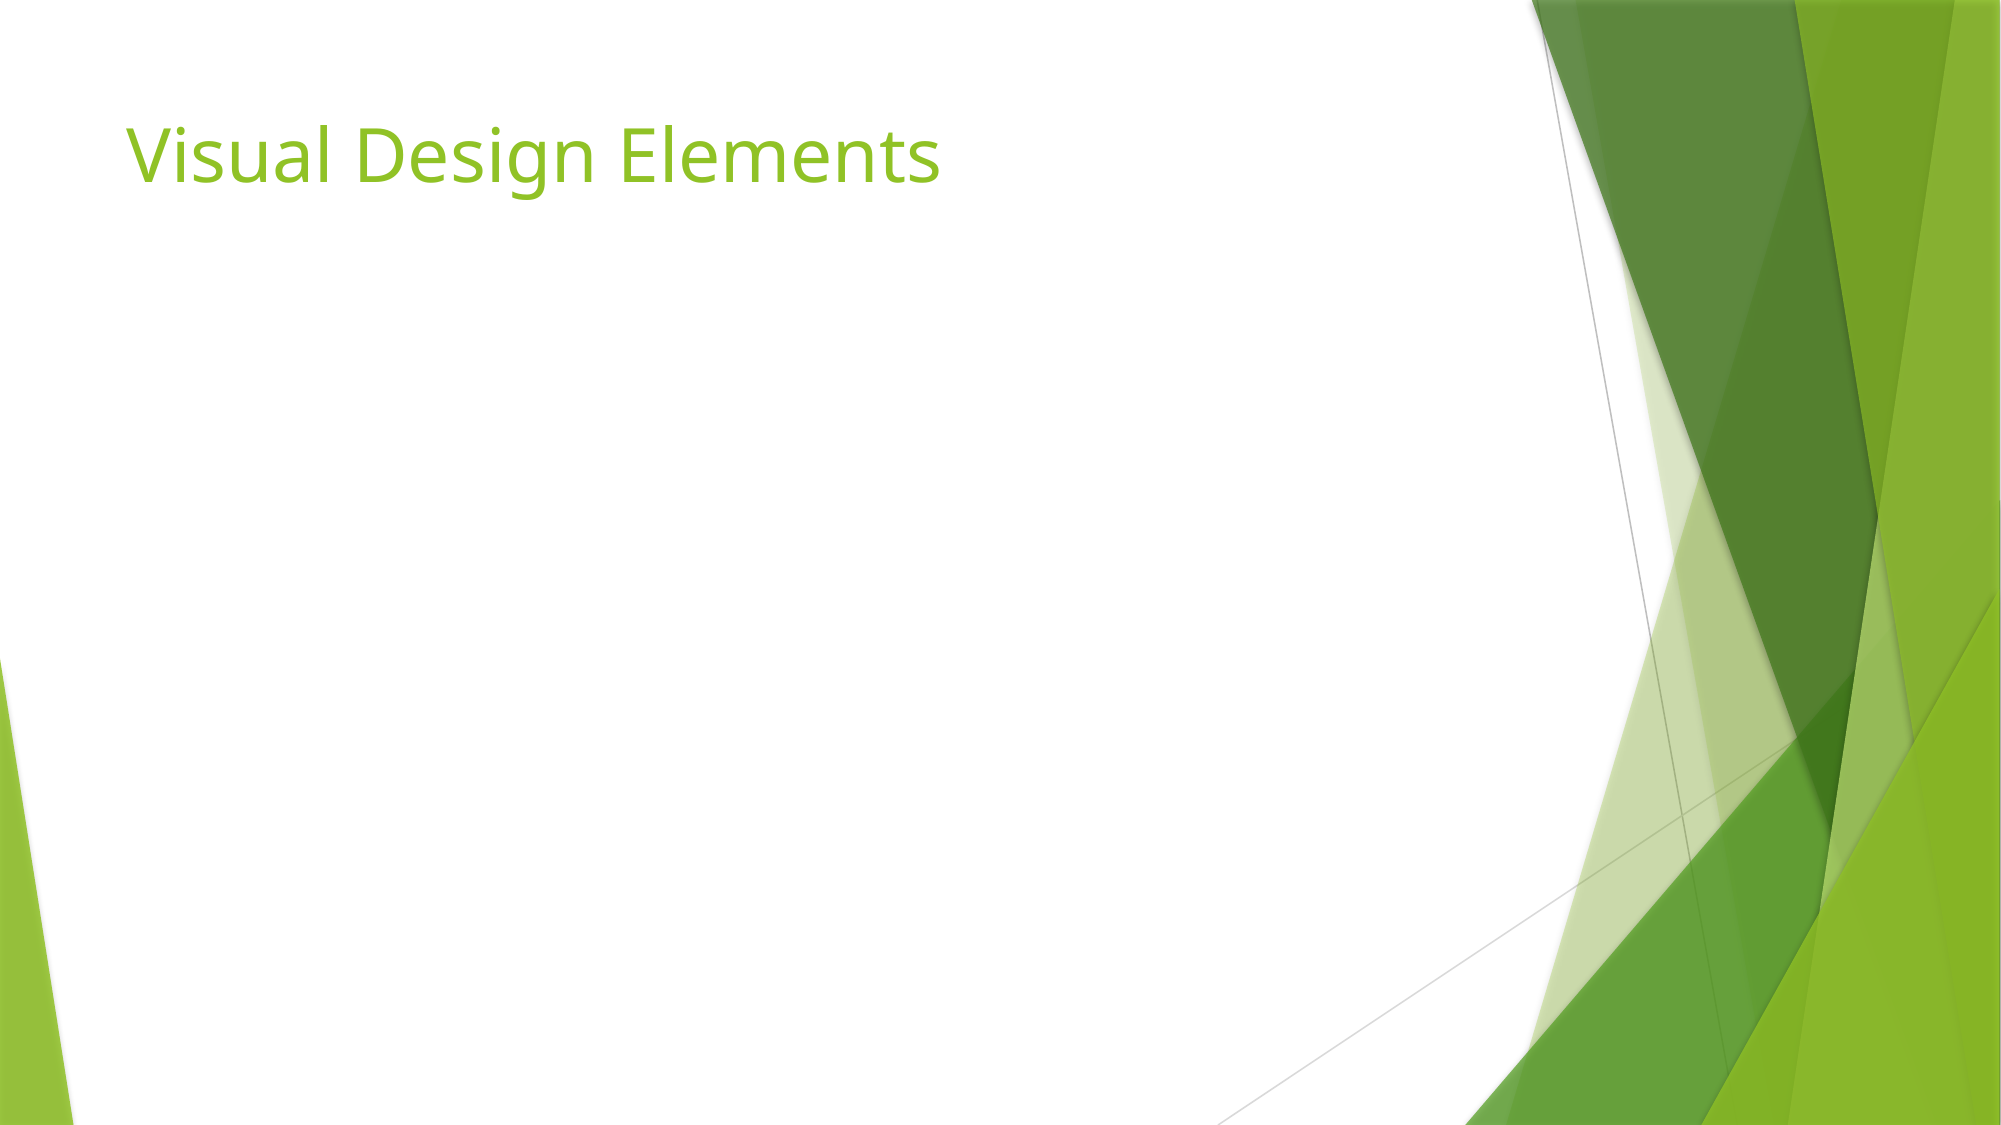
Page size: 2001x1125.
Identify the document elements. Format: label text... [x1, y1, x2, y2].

title Visual Design Elements [111, 99, 1522, 317]
